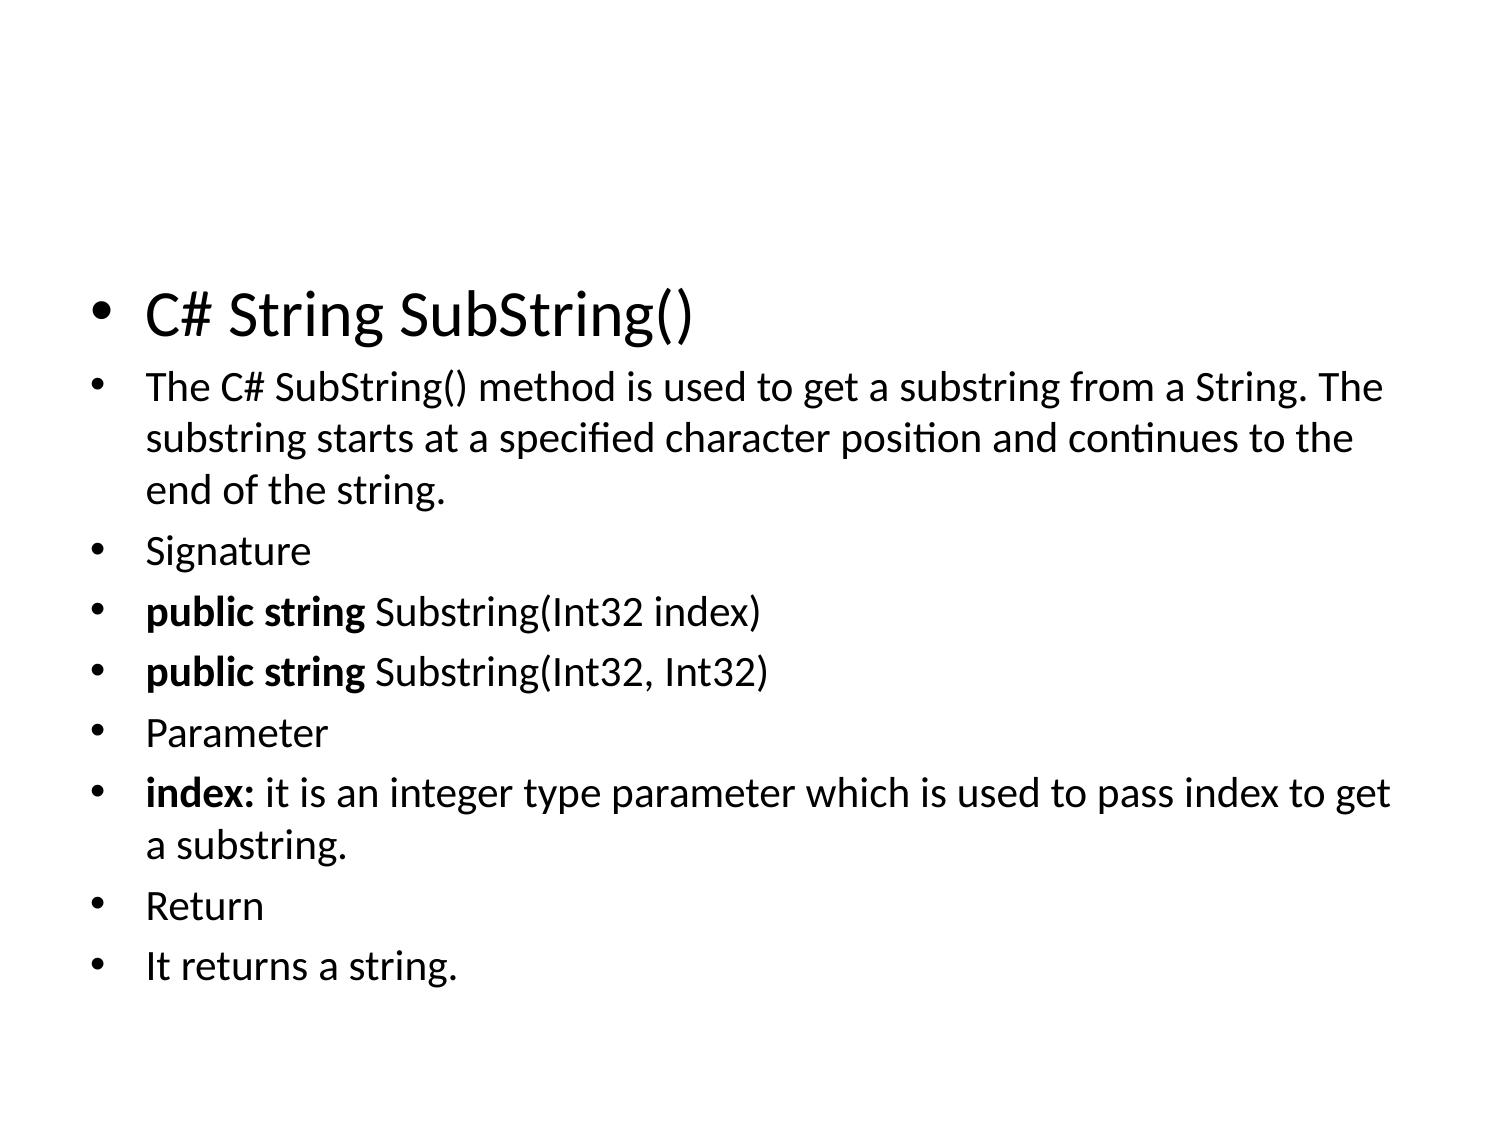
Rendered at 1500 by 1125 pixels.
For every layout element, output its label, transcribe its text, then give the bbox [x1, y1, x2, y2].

list C# String SubString() The C# SubString() method is used to get a substring from a String. The substring starts at a specified character position and continues to the end of the string. Signature public string Substring(Int32 index) public string Substring(Int32, Int32) Parameter index: it is an integer type parameter which is used to pass index to get a substring. Return It returns a string. [75, 262, 1425, 1005]
